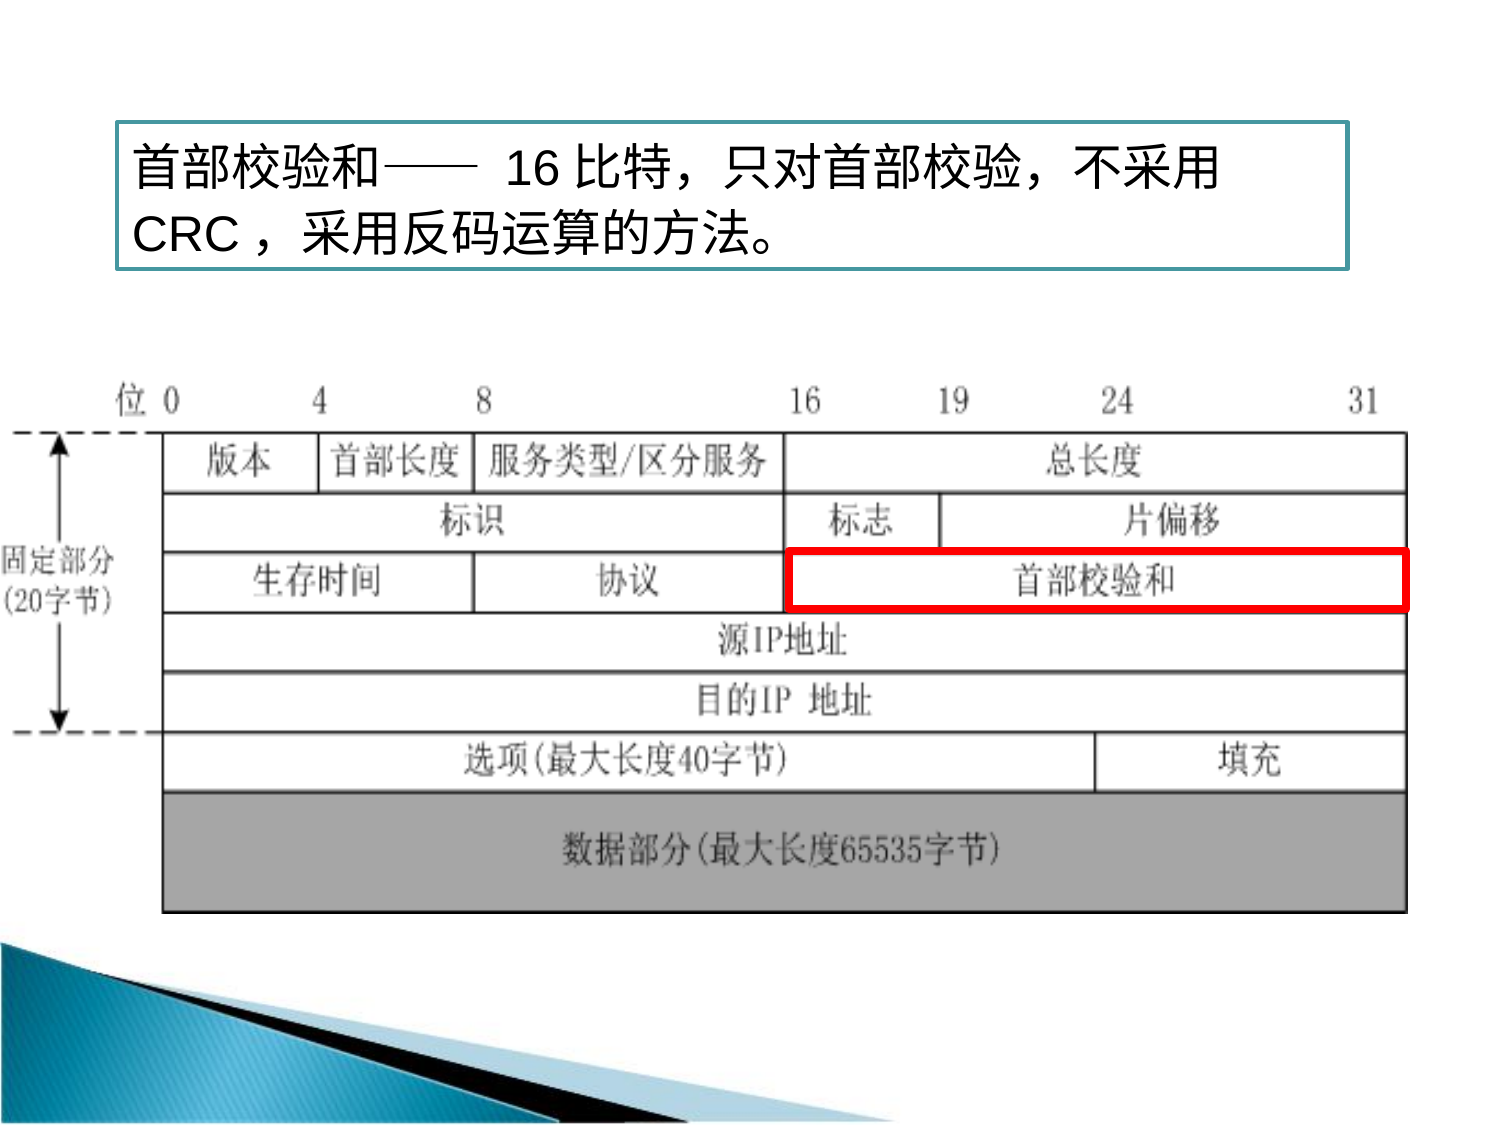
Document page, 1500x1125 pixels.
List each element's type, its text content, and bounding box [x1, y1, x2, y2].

picture [0, 374, 1409, 1125]
text_box 首部校验和—— 16比特，只对首部校验，不采用CRC，采用反码运算的方法。 [117, 122, 1348, 269]
